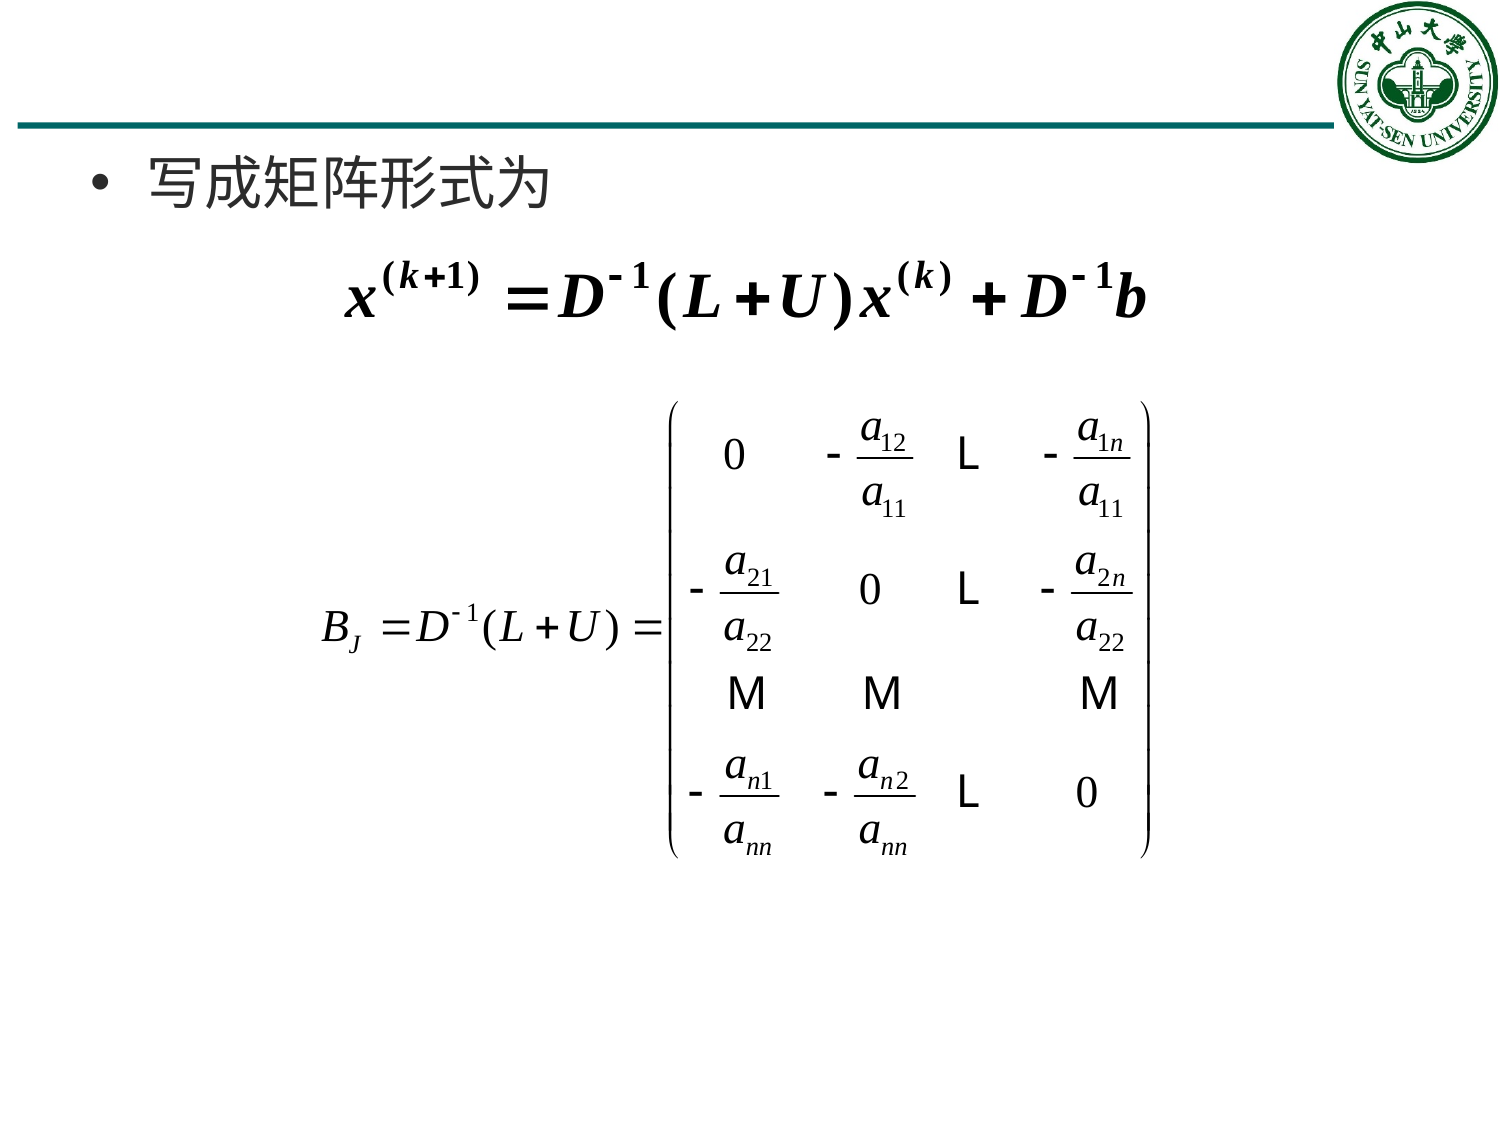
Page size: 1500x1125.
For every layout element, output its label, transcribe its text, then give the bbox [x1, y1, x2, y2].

picture [1334, 0, 1500, 166]
list 写成矩阵形式为 [75, 138, 1425, 1101]
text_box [337, 252, 1153, 337]
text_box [312, 390, 1165, 871]
